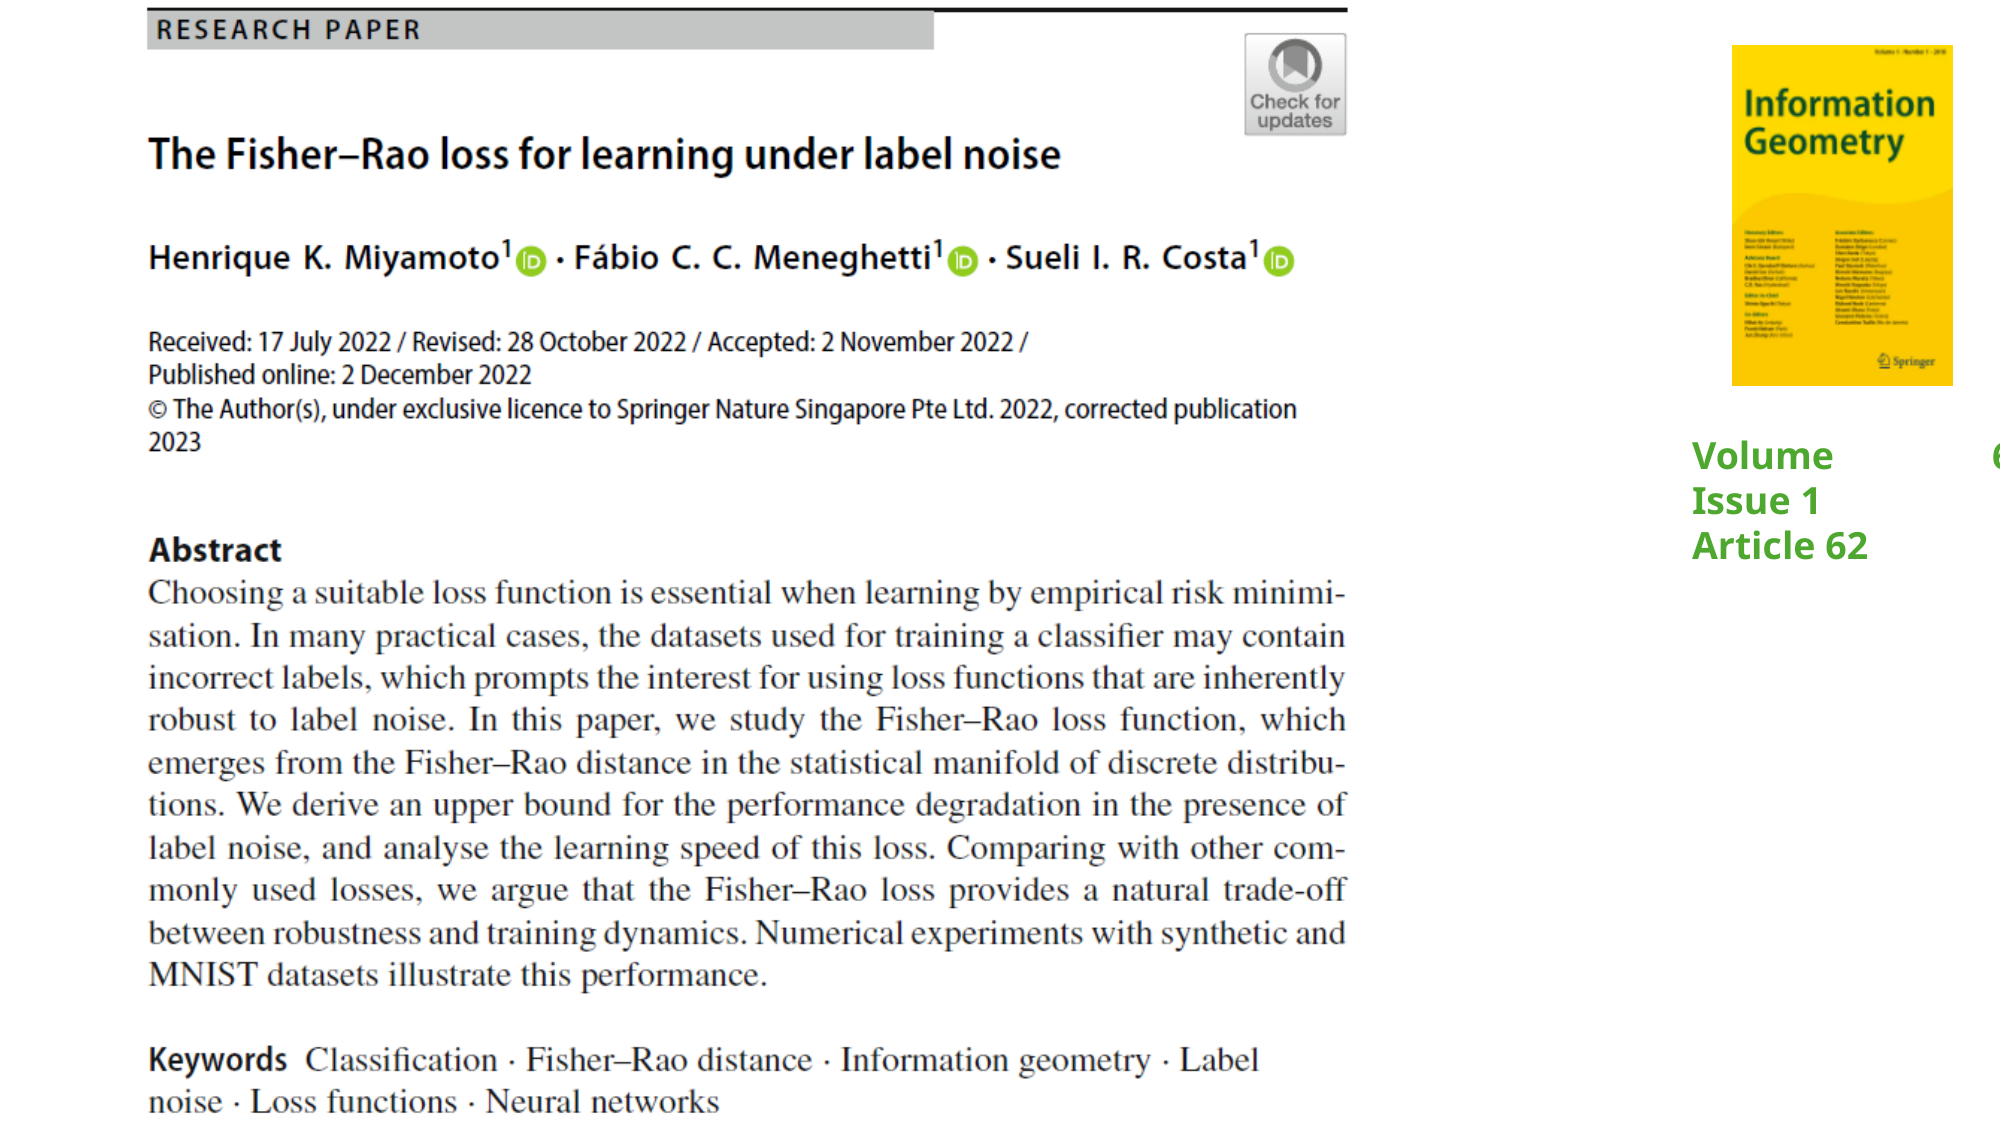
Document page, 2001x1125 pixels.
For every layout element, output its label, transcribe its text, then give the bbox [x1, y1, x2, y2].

picture [1731, 44, 1954, 387]
text_box Volume 6 Issue 1 Article 62 [1677, 424, 2000, 574]
picture [119, 0, 1425, 1125]
